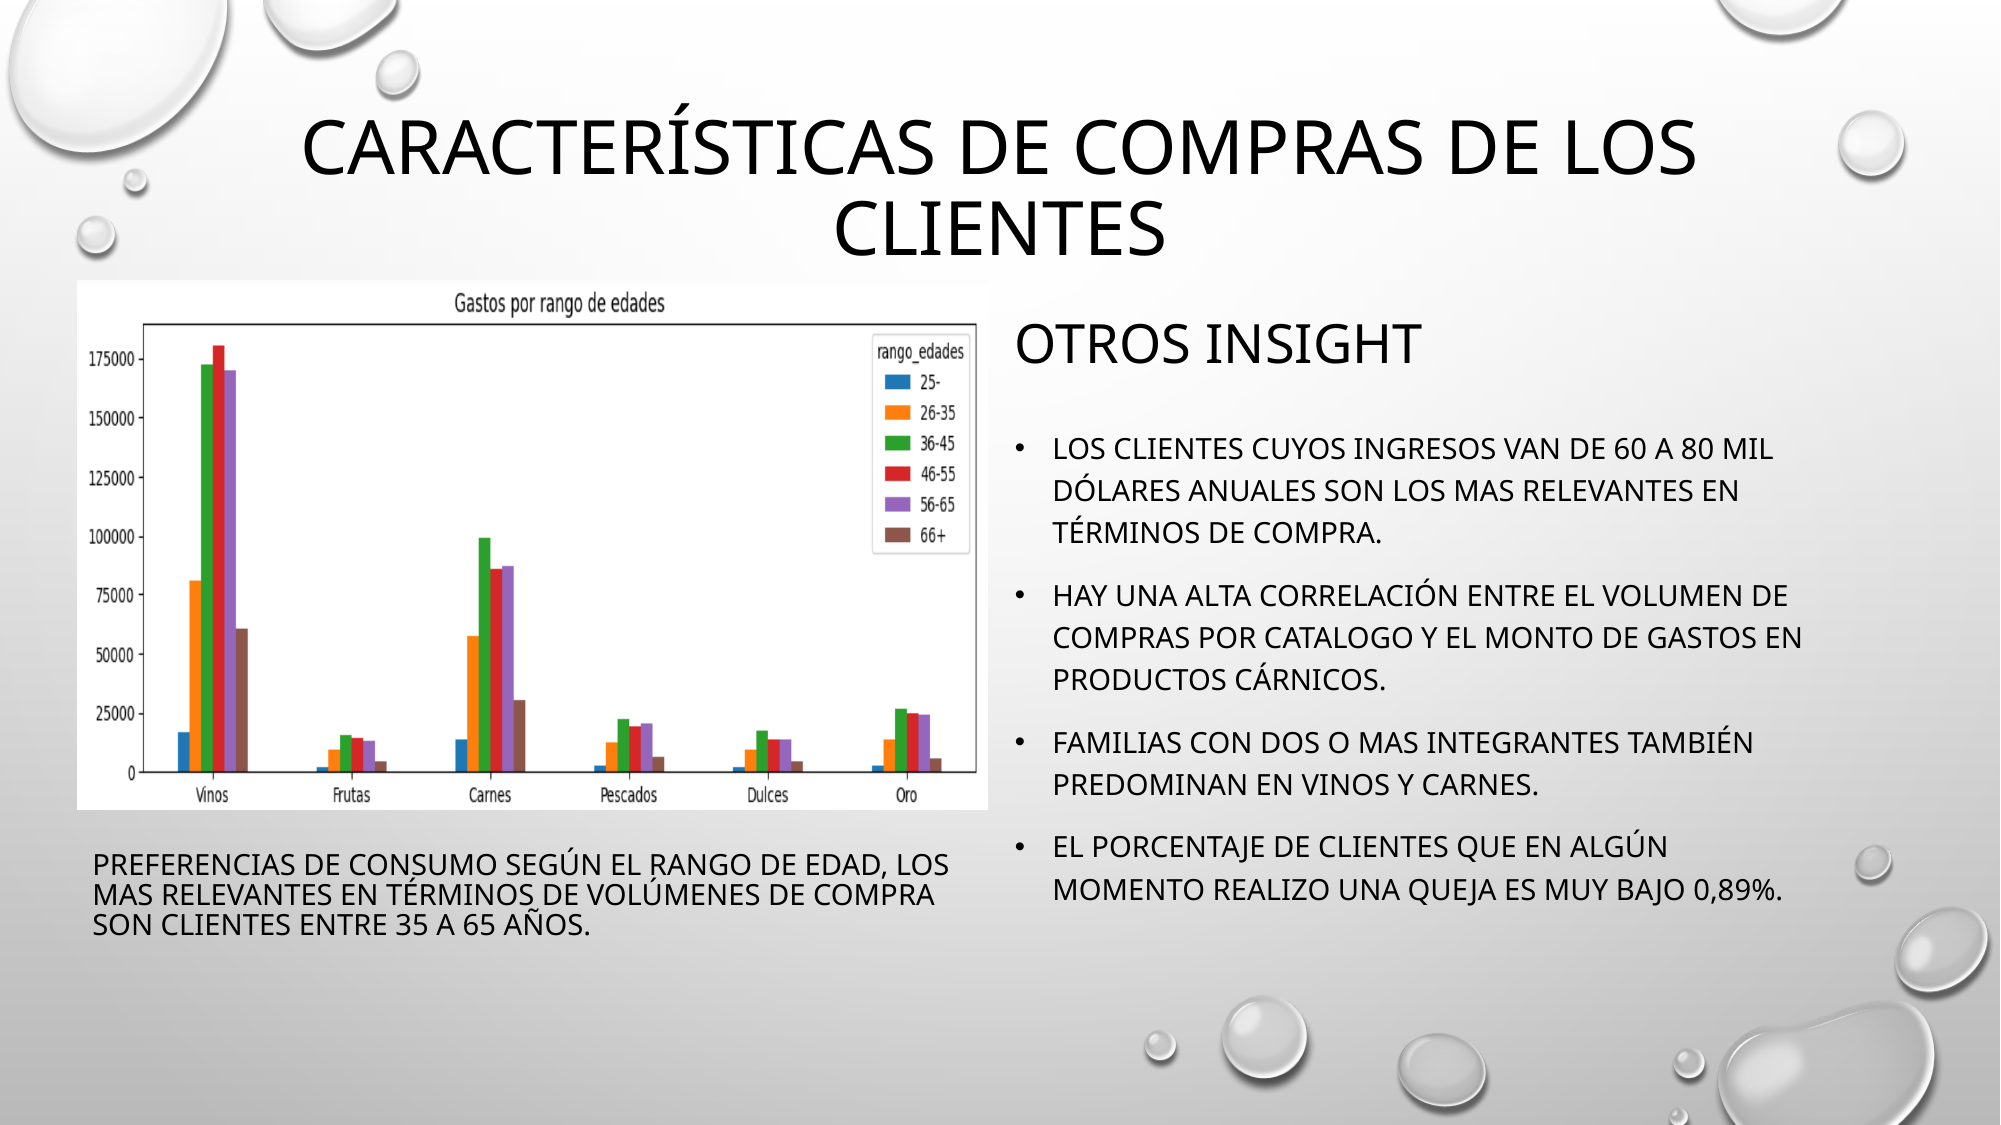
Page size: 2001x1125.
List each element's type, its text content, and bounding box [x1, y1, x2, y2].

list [77, 280, 988, 811]
list Otros insight [999, 280, 1801, 382]
title Características de compras de los clientes [149, 101, 1851, 281]
picture [0, 0, 2000, 1125]
list Preferencias de consumo según el rango de edad, los mas relevantes en términos de volúmenes de compra son clientes entre 35 a 65 años. [77, 844, 988, 1024]
list los clientes cuyos ingresos van de 60 a 80 mil dólares anuales son los mas relevantes en términos de compra. Hay una alta correlación entre el volumen de compras por catalogo y el monto de gastos en productos cárnicos. Familias con dos o mas integrantes también predominan en vinos y carnes. El porcentaje de clientes que en algún momento realizo una queja es muy bajo 0,89%. [999, 415, 1838, 1024]
